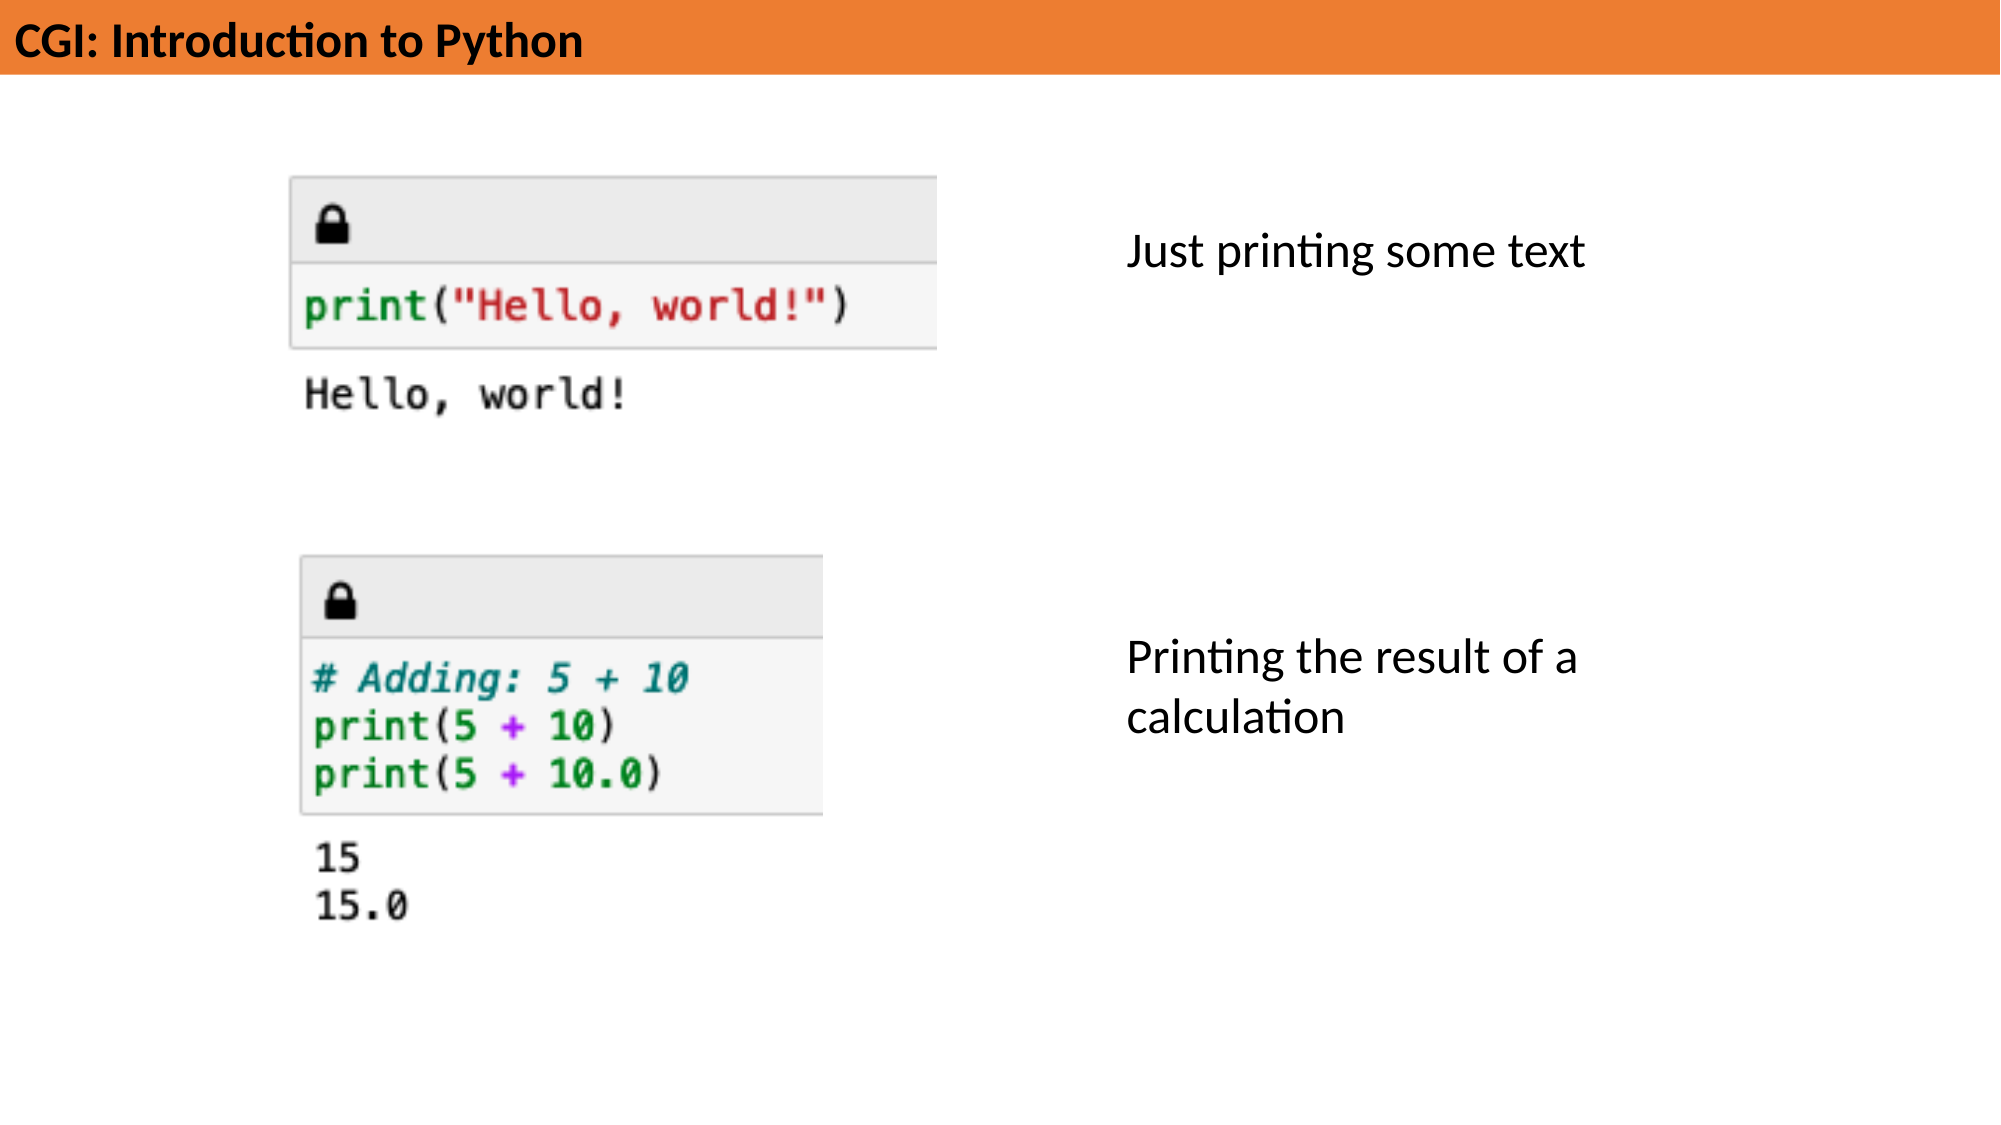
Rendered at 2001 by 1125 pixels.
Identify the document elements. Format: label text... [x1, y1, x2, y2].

picture [278, 156, 937, 448]
text_box Just printing some text [1111, 209, 1748, 285]
text_box Printing the result of a calculation [1111, 615, 1748, 751]
text_box CGI: Introduction to Python [0, 0, 2000, 75]
picture [278, 536, 823, 969]
